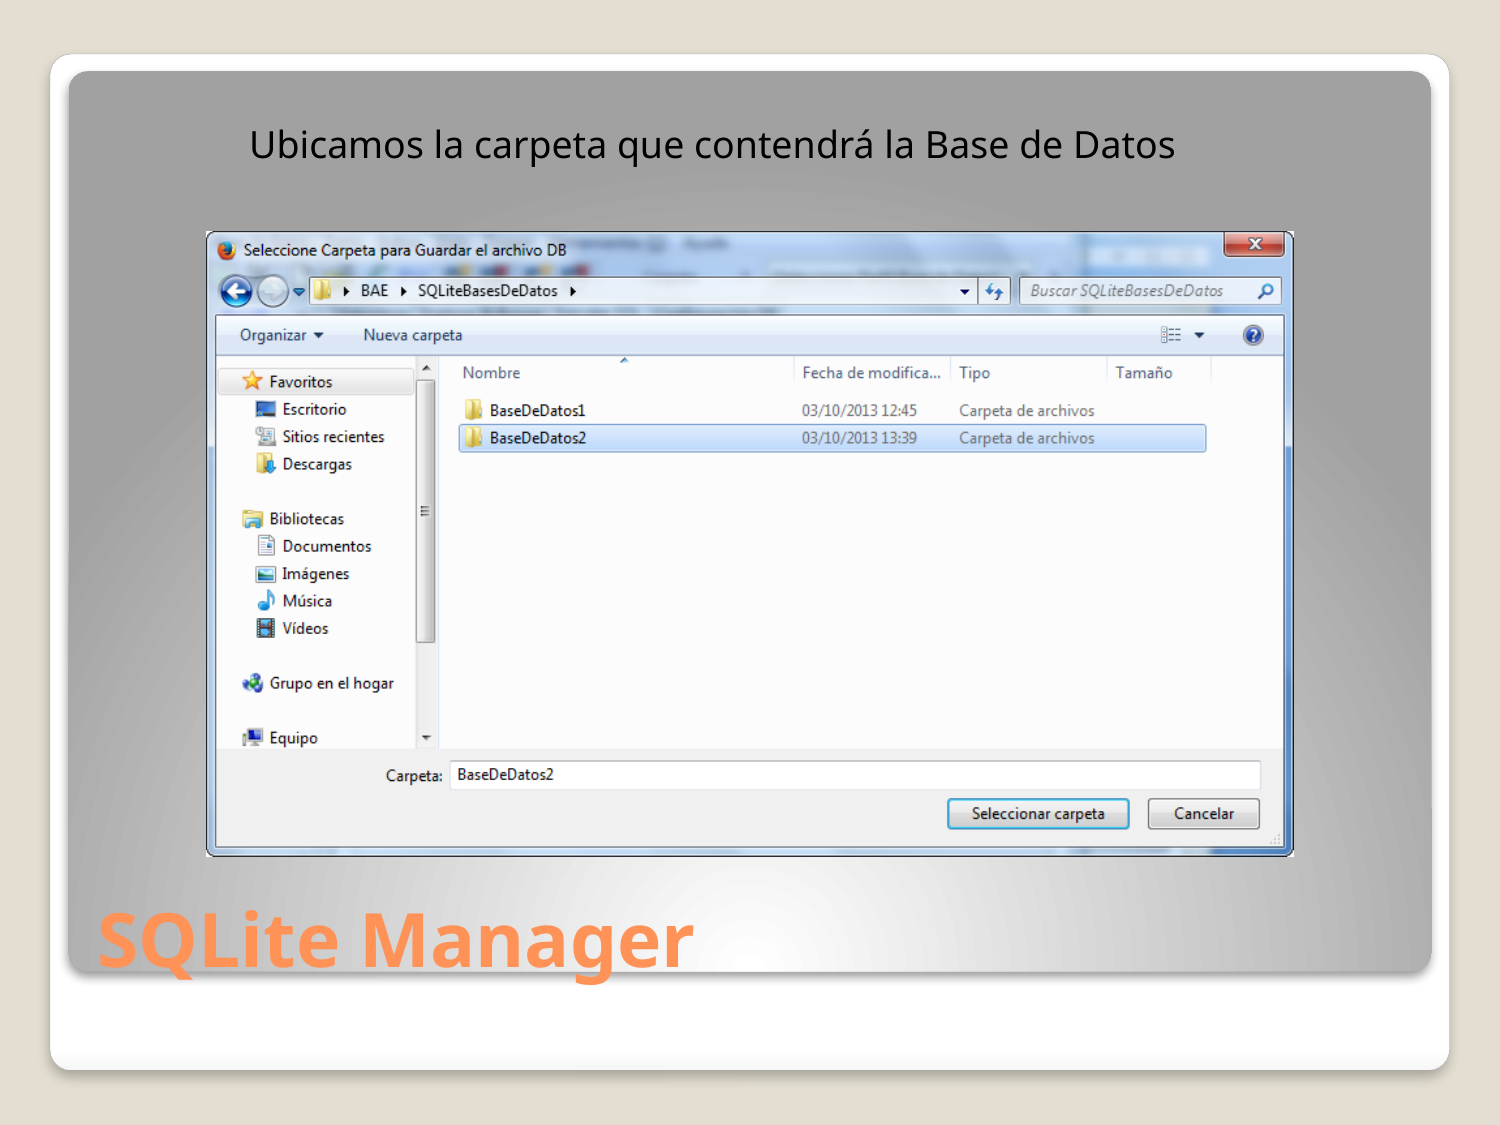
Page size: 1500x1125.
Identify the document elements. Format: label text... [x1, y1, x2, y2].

picture [206, 231, 1294, 857]
title SQLite Manager [82, 817, 1425, 991]
text_box Ubicamos la carpeta que contendrá la Base de Datos [234, 113, 1192, 174]
